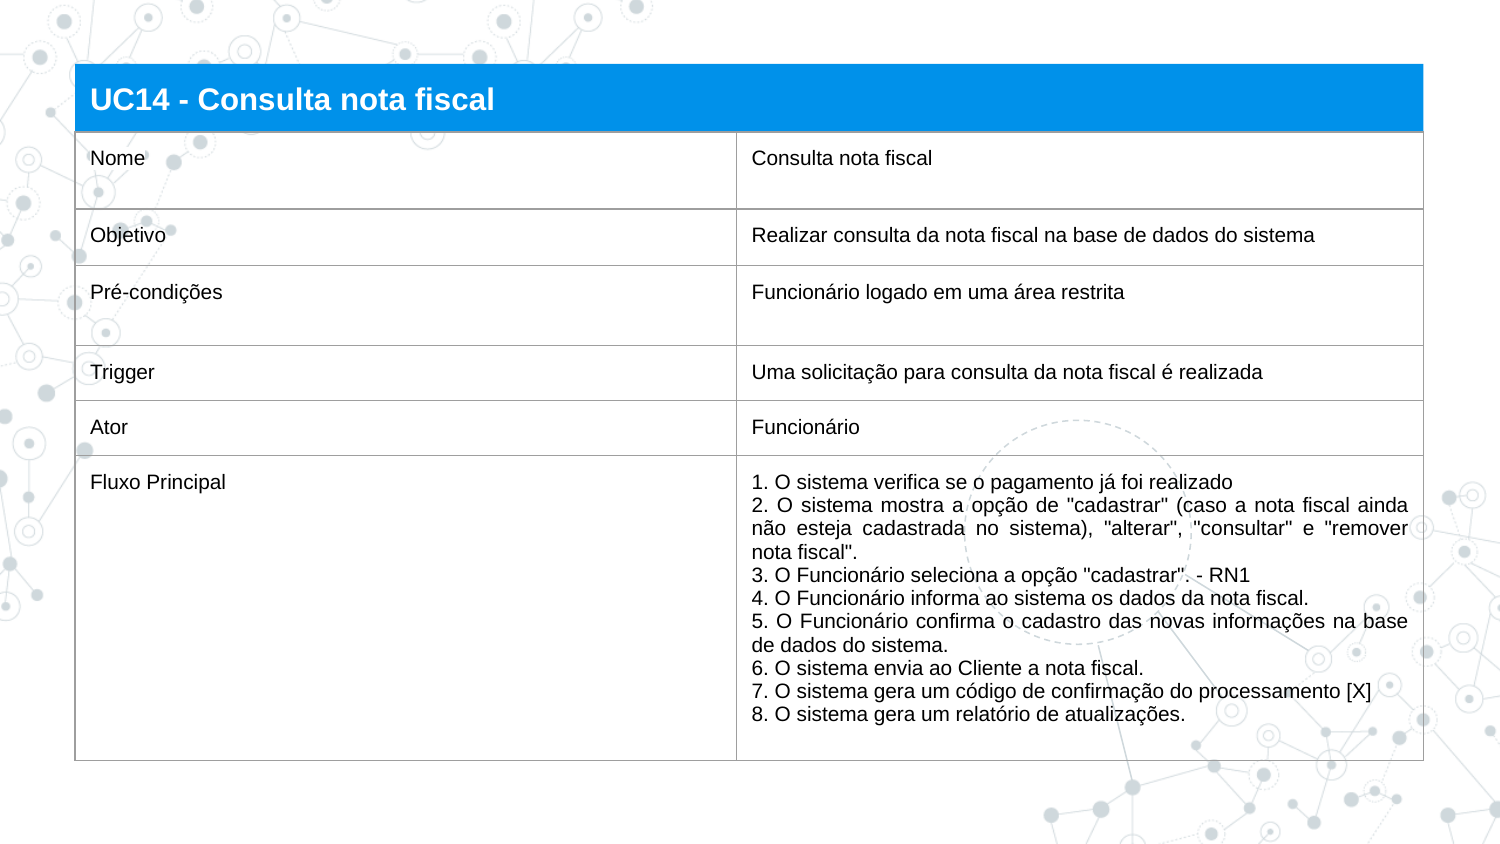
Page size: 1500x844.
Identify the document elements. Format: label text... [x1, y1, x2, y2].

table_cell 1. O sistema verifica se o pagamento já foi realizado 2. O sistema mostra a opção de "cadastrar" (caso a nota fiscal ainda não esteja cadastrada no sistema), "alterar", "consultar" e "remover nota fiscal". 3. O Funcionário seleciona a opção "cadastrar". - RN1 4. O Funcionário informa ao sistema os dados da nota fiscal. 5. O Funcionário confirma o cadastro das novas informações na base de dados do sistema. 6. O sistema envia ao Cliente a nota fiscal. 7. O sistema gera um código de confirmação do processamento [X] 8. O sistema gera um relatório de atualizações. [737, 456, 1423, 760]
picture [0, 0, 1500, 844]
table_cell Ator [76, 401, 736, 455]
table_cell Trigger [76, 346, 736, 400]
table_header Consulta nota fiscal [737, 133, 1423, 208]
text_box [1184, 574, 1309, 651]
table_cell Uma solicitação para consulta da nota fiscal é realizada [737, 346, 1423, 400]
table_cell Funcionário logado em uma área restrita [737, 266, 1423, 345]
table_header Nome [76, 133, 736, 208]
table_cell Funcionário [737, 401, 1423, 455]
table_cell Realizar consulta da nota fiscal na base de dados do sistema [737, 210, 1423, 265]
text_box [1097, 644, 1134, 786]
table_cell Pré-condições [76, 266, 736, 345]
table_cell Fluxo Principal [76, 456, 736, 760]
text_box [1157, 611, 1224, 698]
table_cell Objetivo [76, 210, 736, 265]
text_box UC14 - Consulta nota fiscal [75, 63, 1424, 131]
